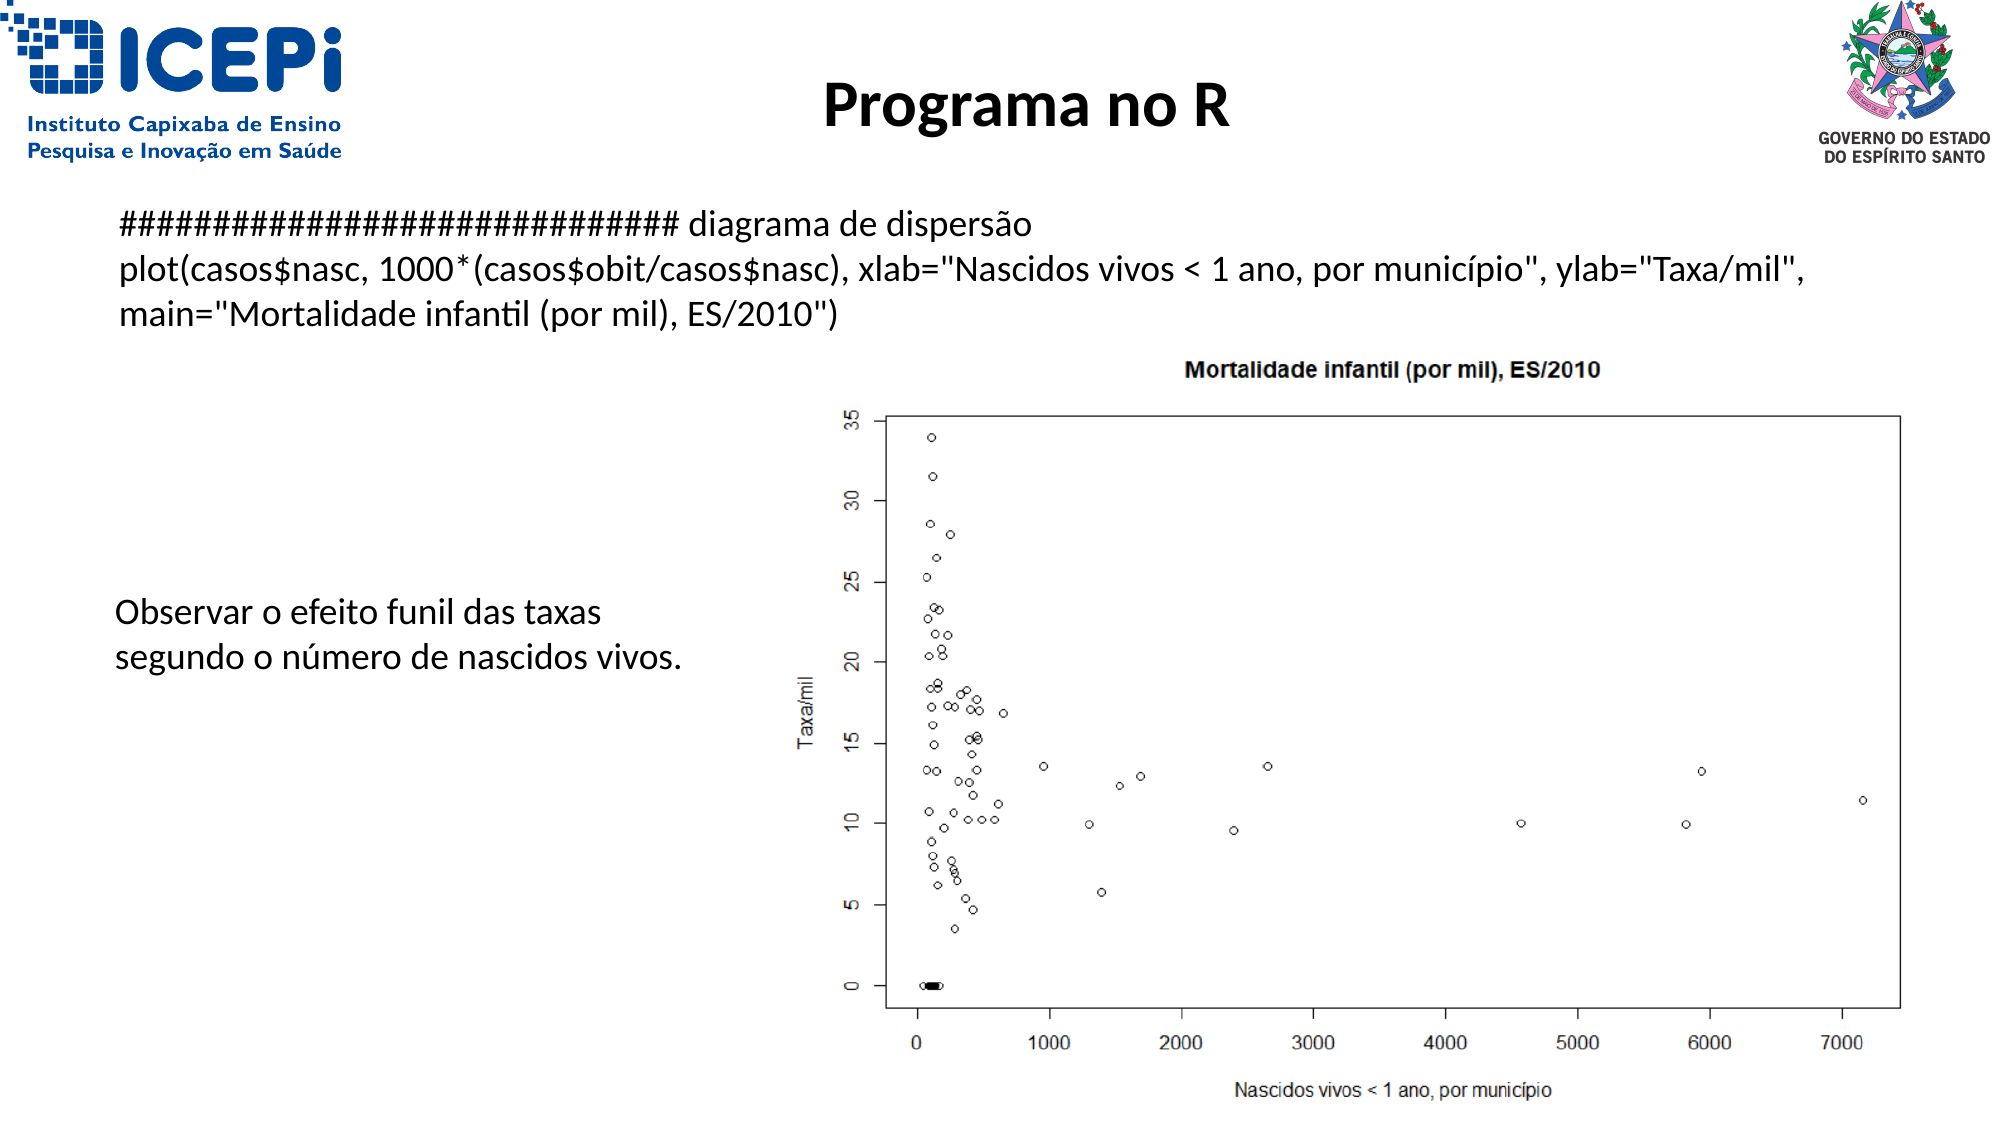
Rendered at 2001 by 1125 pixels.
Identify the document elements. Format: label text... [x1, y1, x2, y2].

text_box Observar o efeito funil das taxas segundo o número de nascidos vivos. [100, 579, 740, 685]
picture [1819, 0, 1991, 164]
text_box ############################## diagrama de dispersão plot(casos$nasc, 1000*(casos$obit/casos$nasc), xlab="Nascidos vivos < 1 ano, por município", ylab="Taxa/mil", main="Mortalidade infantil (por mil), ES/2010") [103, 191, 1863, 342]
picture [0, 0, 341, 164]
picture [794, 331, 1926, 1115]
text_box Programa no R [808, 52, 1435, 148]
